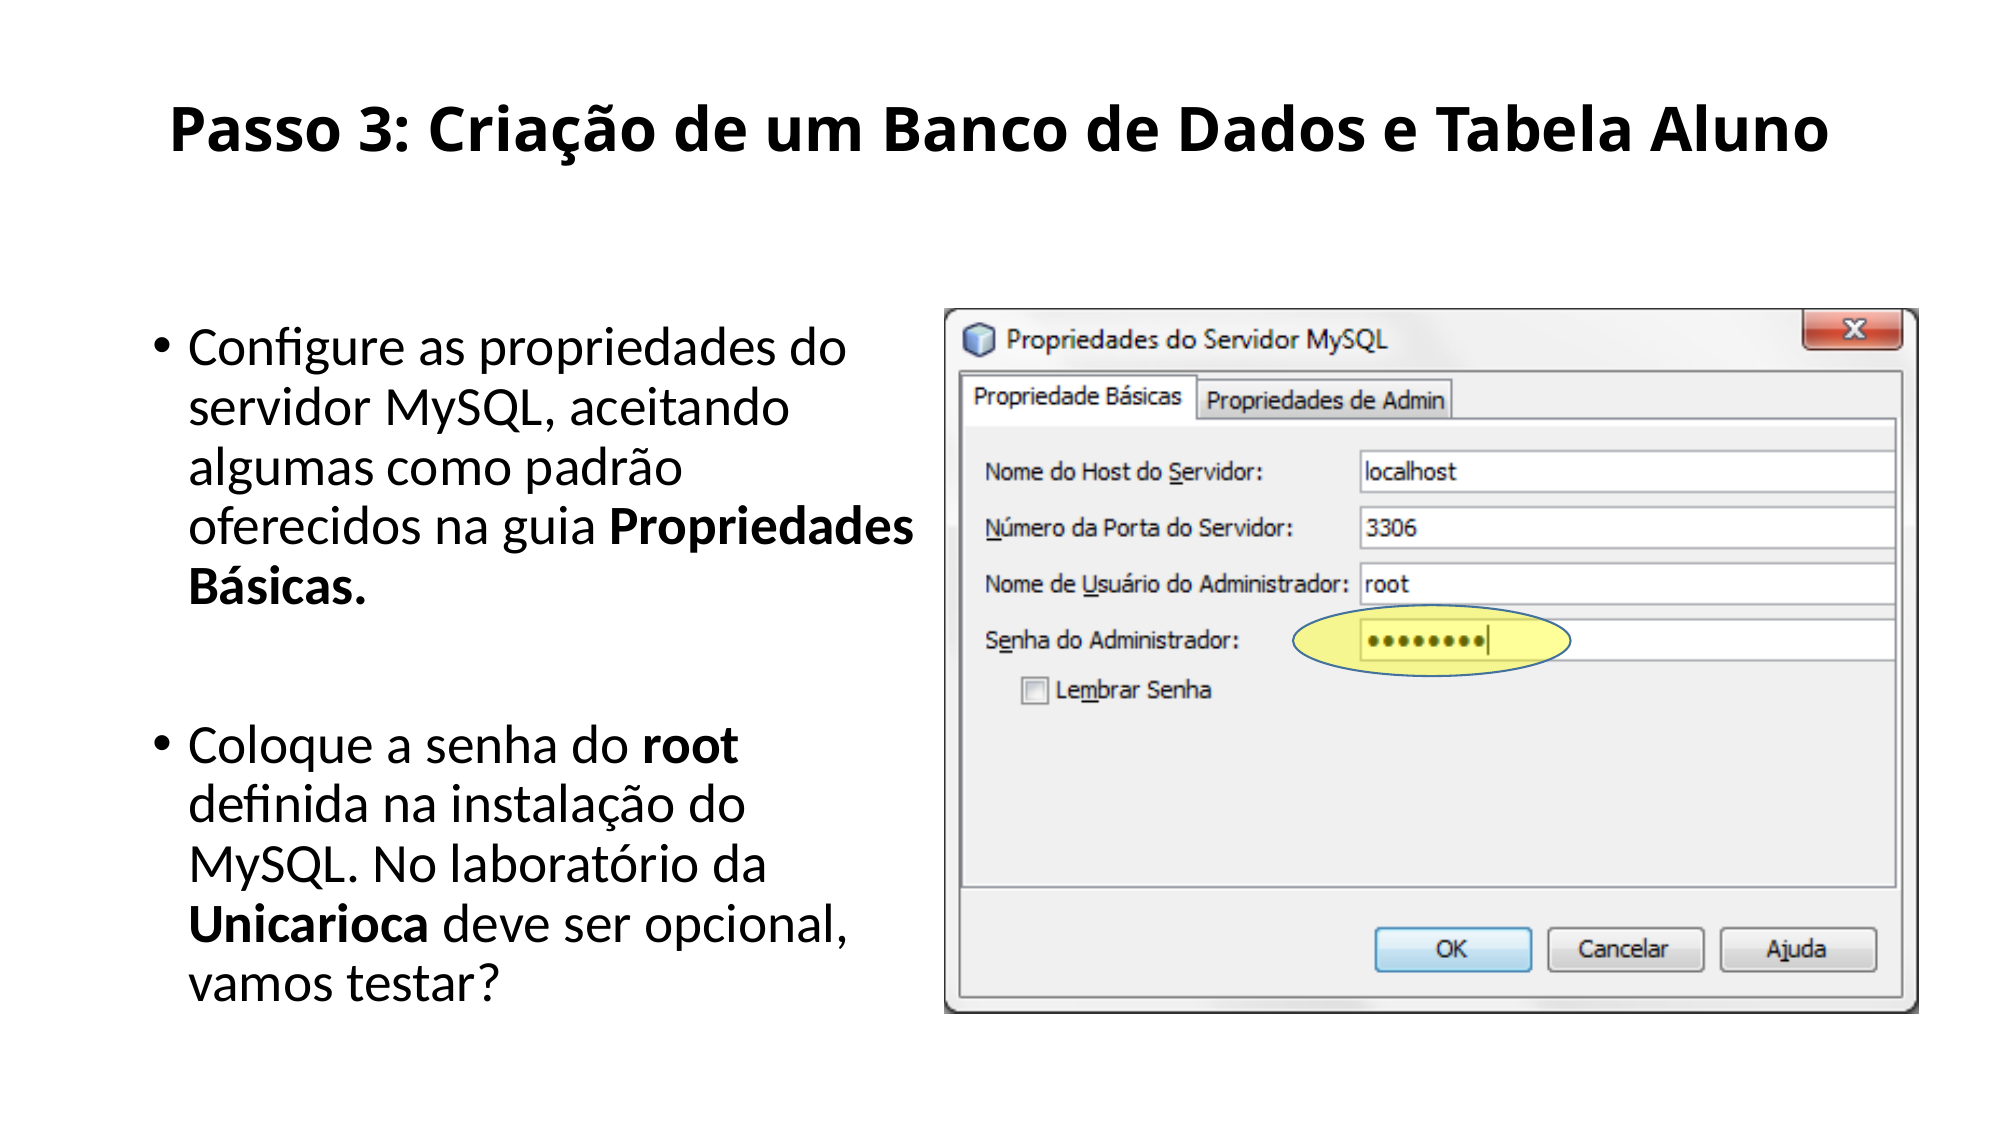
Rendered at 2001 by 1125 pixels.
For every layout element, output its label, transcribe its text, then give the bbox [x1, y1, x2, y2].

title Passo 3: Criação de um Banco de Dados e Tabela Aluno [137, 59, 1863, 278]
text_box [944, 308, 1919, 1014]
list Configure as propriedades do servidor MySQL, aceitando algumas como padrão oferecidos na guia Propriedades Básicas. Coloque a senha do root definida na instalação do MySQL. No laboratório da Unicarioca deve ser opcional, vamos testar? [137, 310, 945, 1025]
